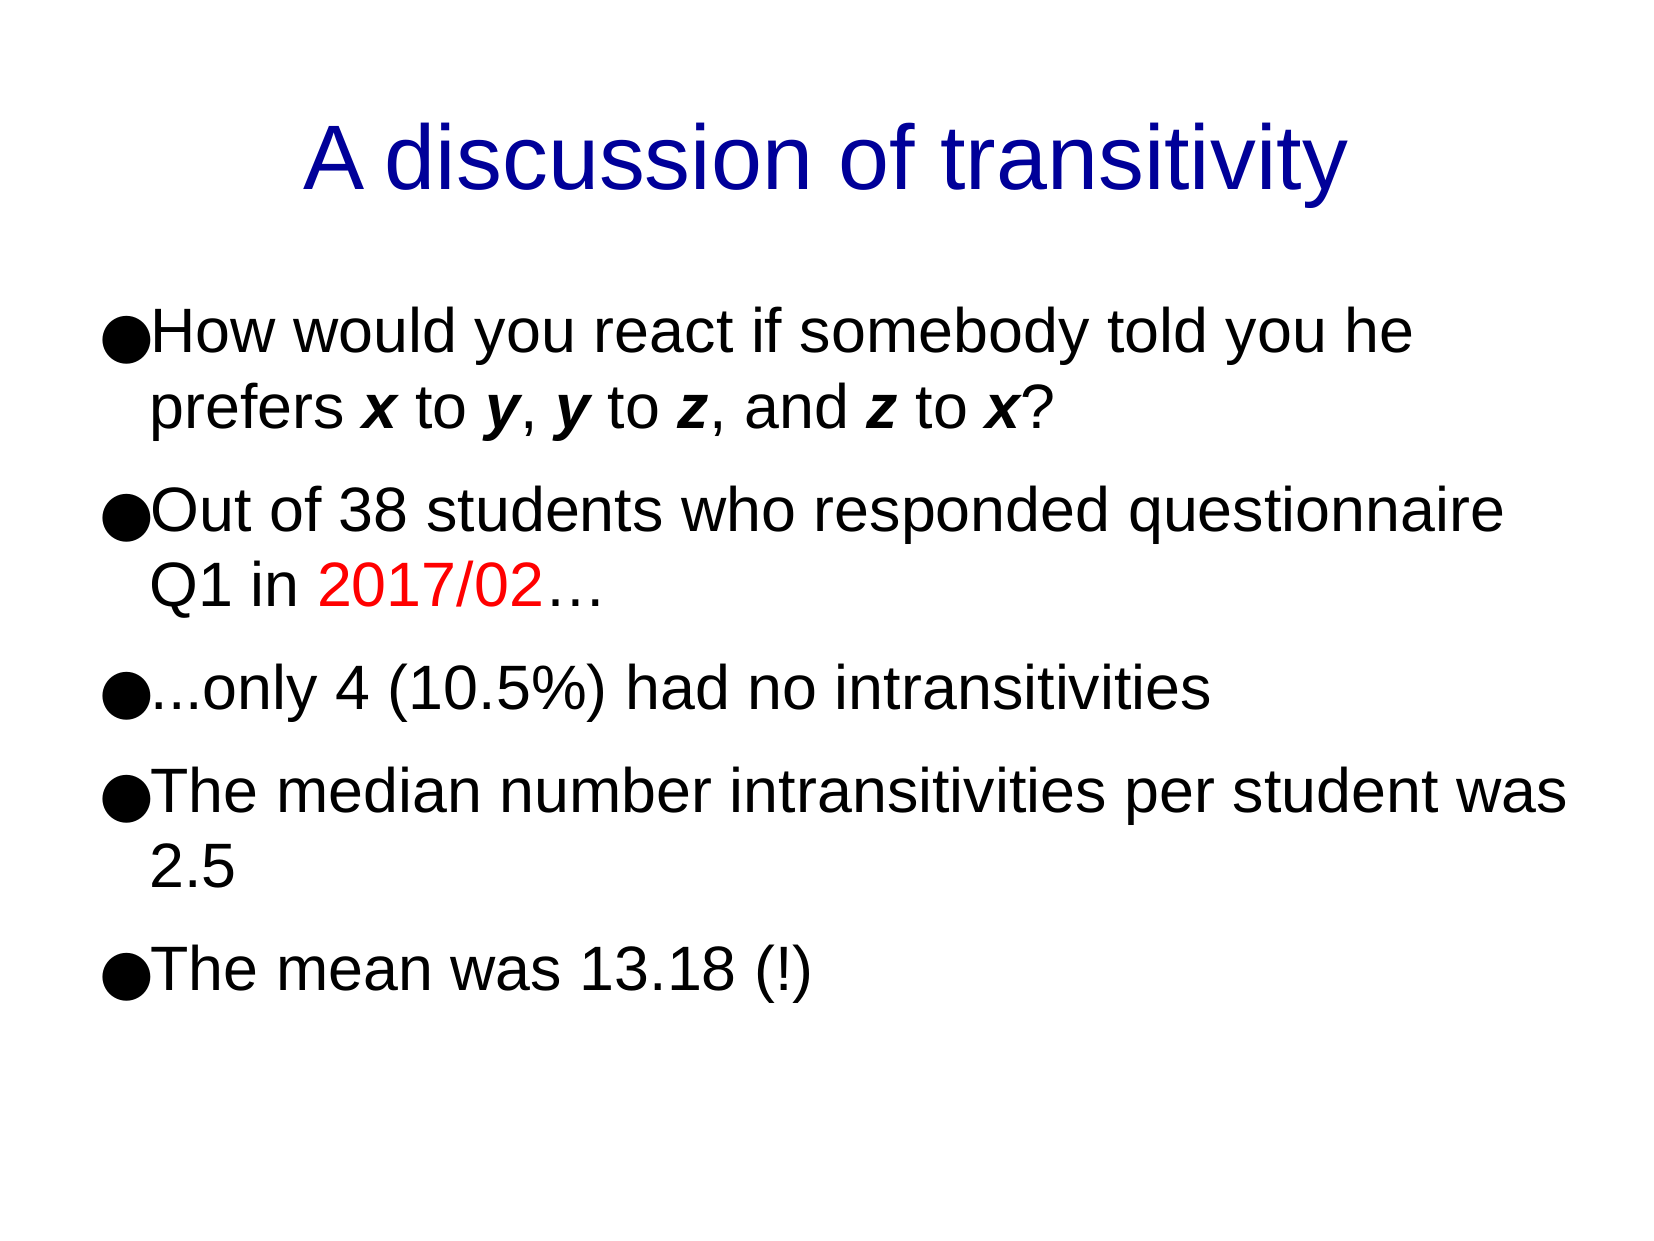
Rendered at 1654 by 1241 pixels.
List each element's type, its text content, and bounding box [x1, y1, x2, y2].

text_box A discussion of transitivity [82, 49, 1571, 257]
text_box How would you react if somebody told you he prefers x to y, y to z, and z to x? Out of 38 students who responded questionnaire Q1 in 2017/02… ...only 4 (10.5%) had no intransitivities The median number intransitivities per student was 2.5 The mean was 13.18 (!) [82, 290, 1571, 1010]
